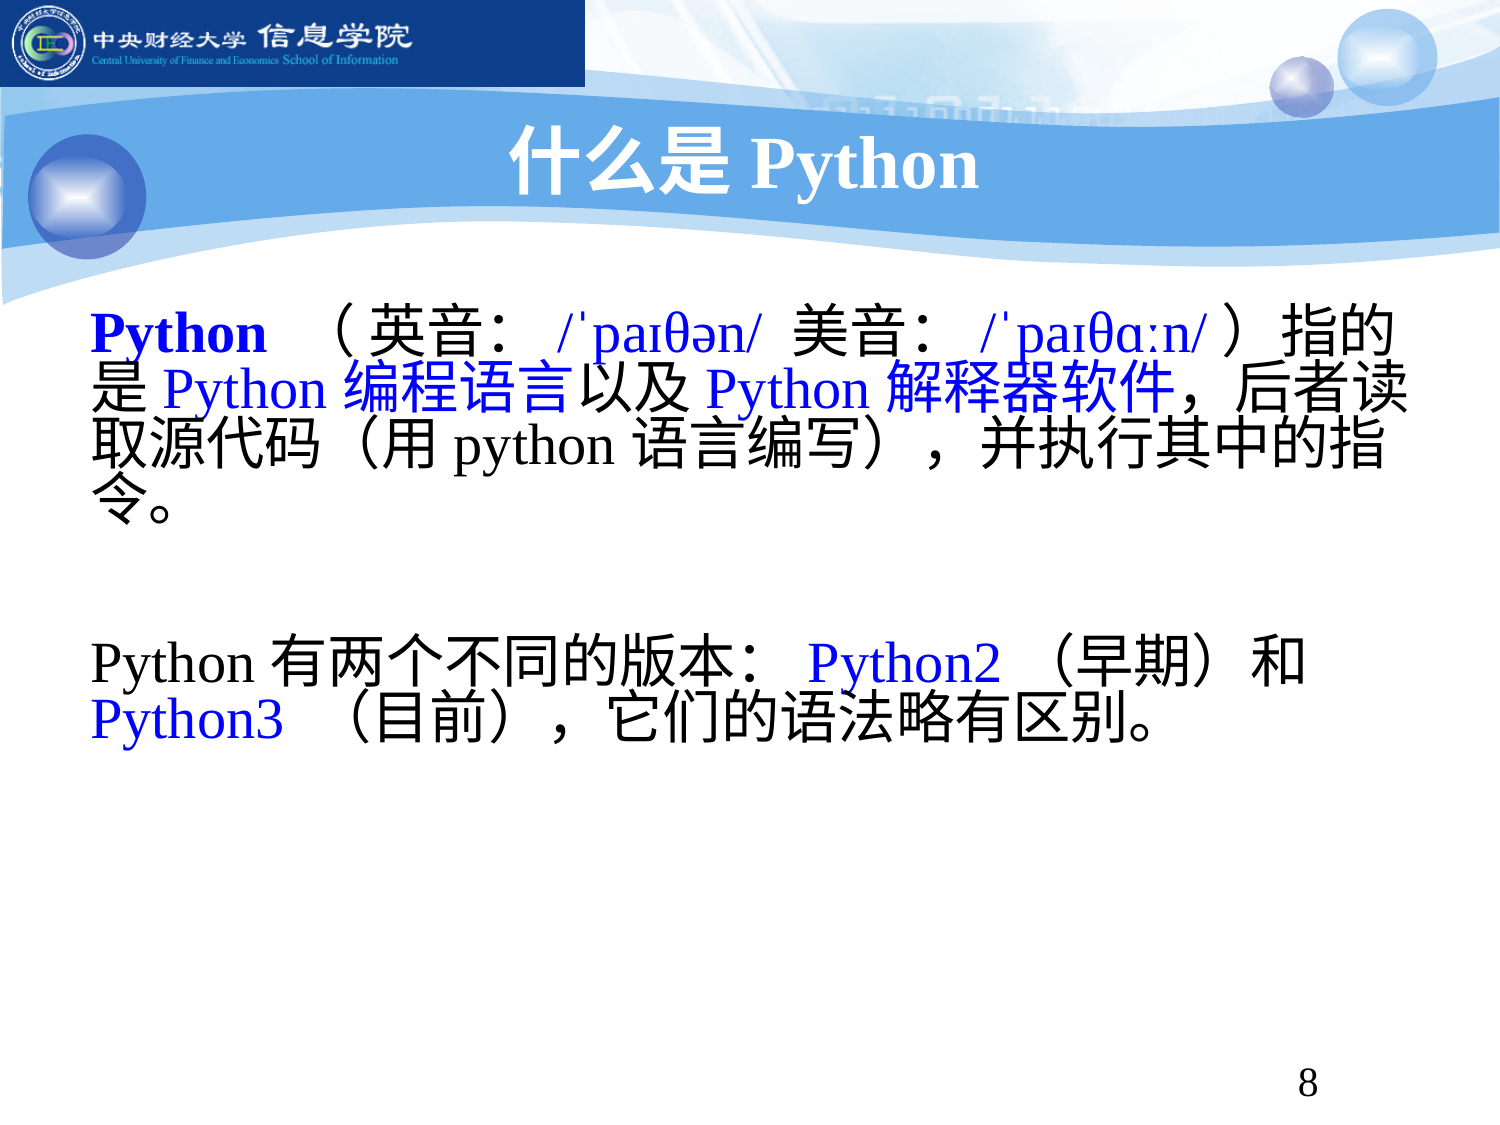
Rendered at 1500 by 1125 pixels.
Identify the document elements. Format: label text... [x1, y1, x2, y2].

list Python （ 英音：/ˈpaɪθən/ 美音：/ˈpaɪθɑːn/）指的是Python编程语言以及Python解释器软件，后者读取源代码（用python语言编写），并执行其中的指令。 Python有两个不同的版本：Python2（早期）和Python3 （目前），它们的语法略有区别。 [75, 299, 1450, 1013]
title 什么是Python [62, 112, 1425, 205]
picture [0, 0, 1500, 197]
